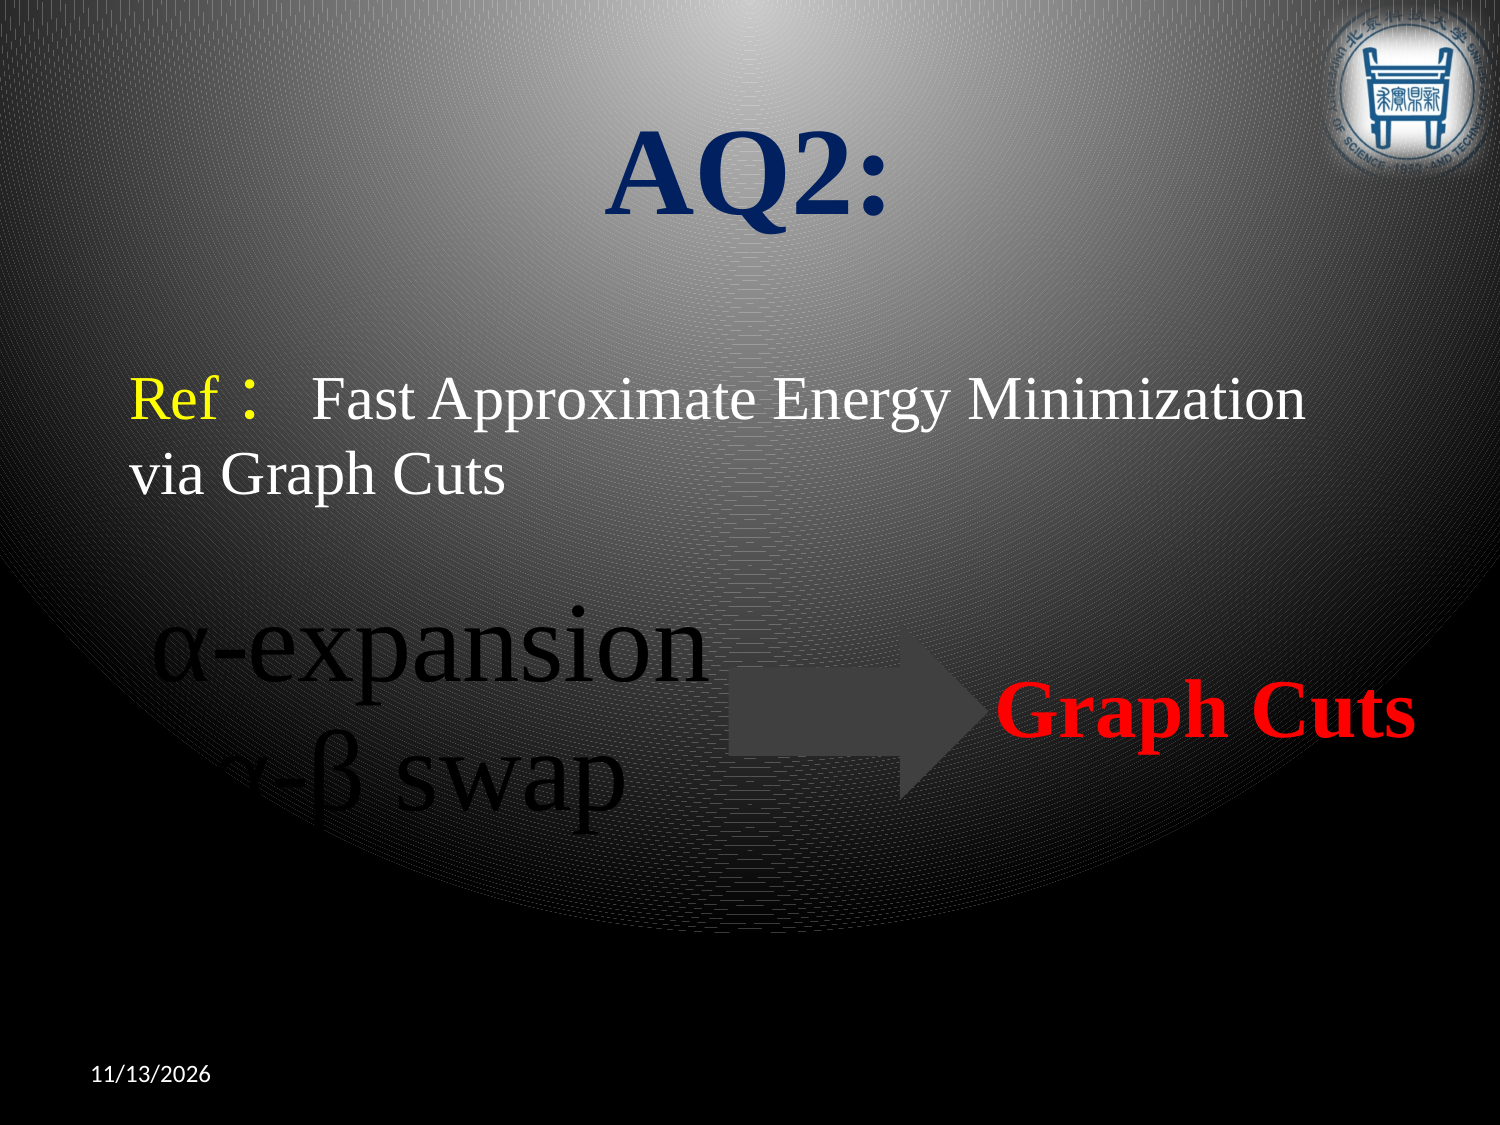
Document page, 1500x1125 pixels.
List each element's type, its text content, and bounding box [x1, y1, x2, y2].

text_box [726, 621, 979, 803]
title AQ2: [283, 61, 1217, 268]
picture [1356, 38, 1463, 147]
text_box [134, 576, 737, 730]
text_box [194, 705, 654, 859]
text_box Ref：Fast Approximate Energy Minimization via Graph Cuts [114, 349, 1355, 515]
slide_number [75, 1042, 425, 1103]
text_box Graph Cuts [979, 646, 1433, 762]
